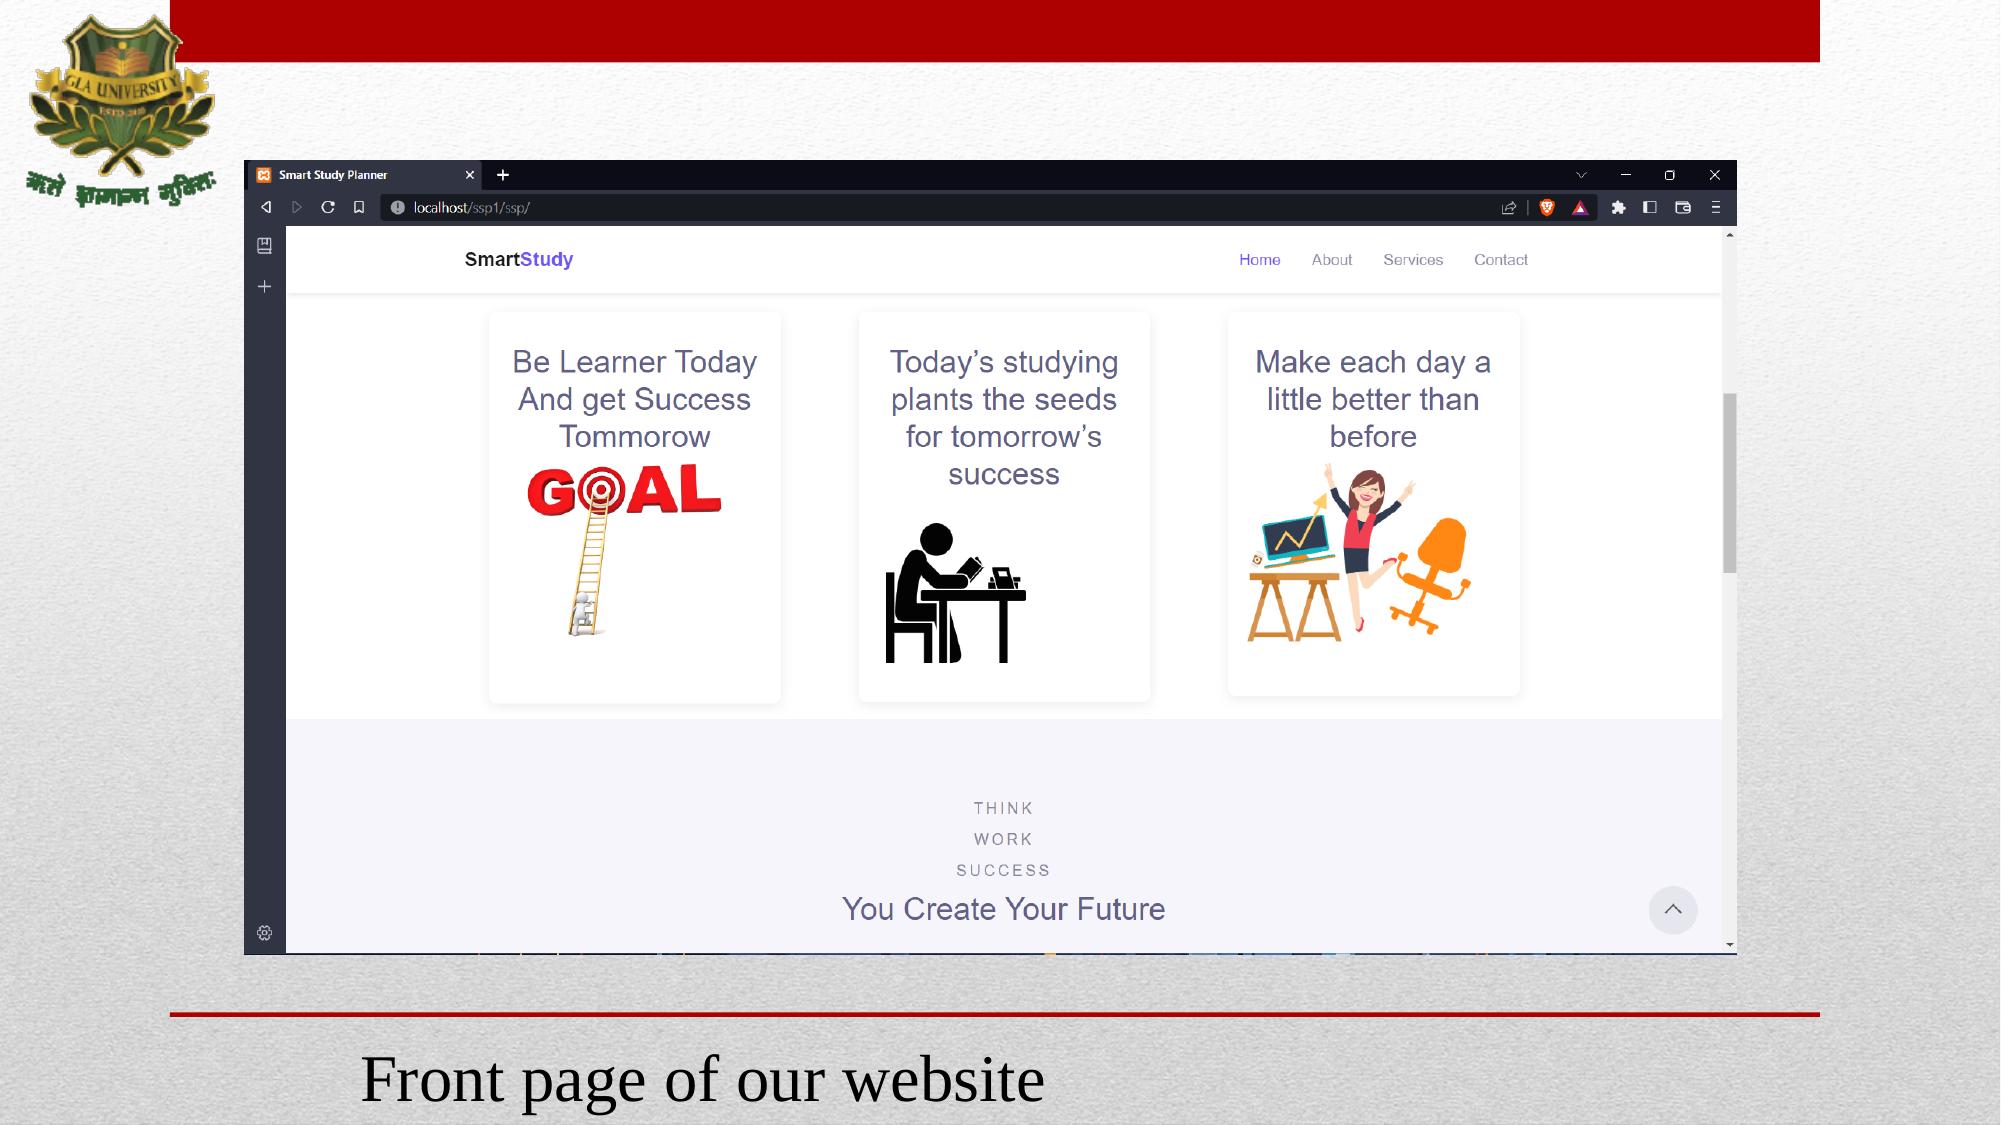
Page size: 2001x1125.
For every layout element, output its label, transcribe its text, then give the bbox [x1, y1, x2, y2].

picture [0, 13, 1738, 956]
text_box Front page of our website [345, 1027, 1350, 1122]
